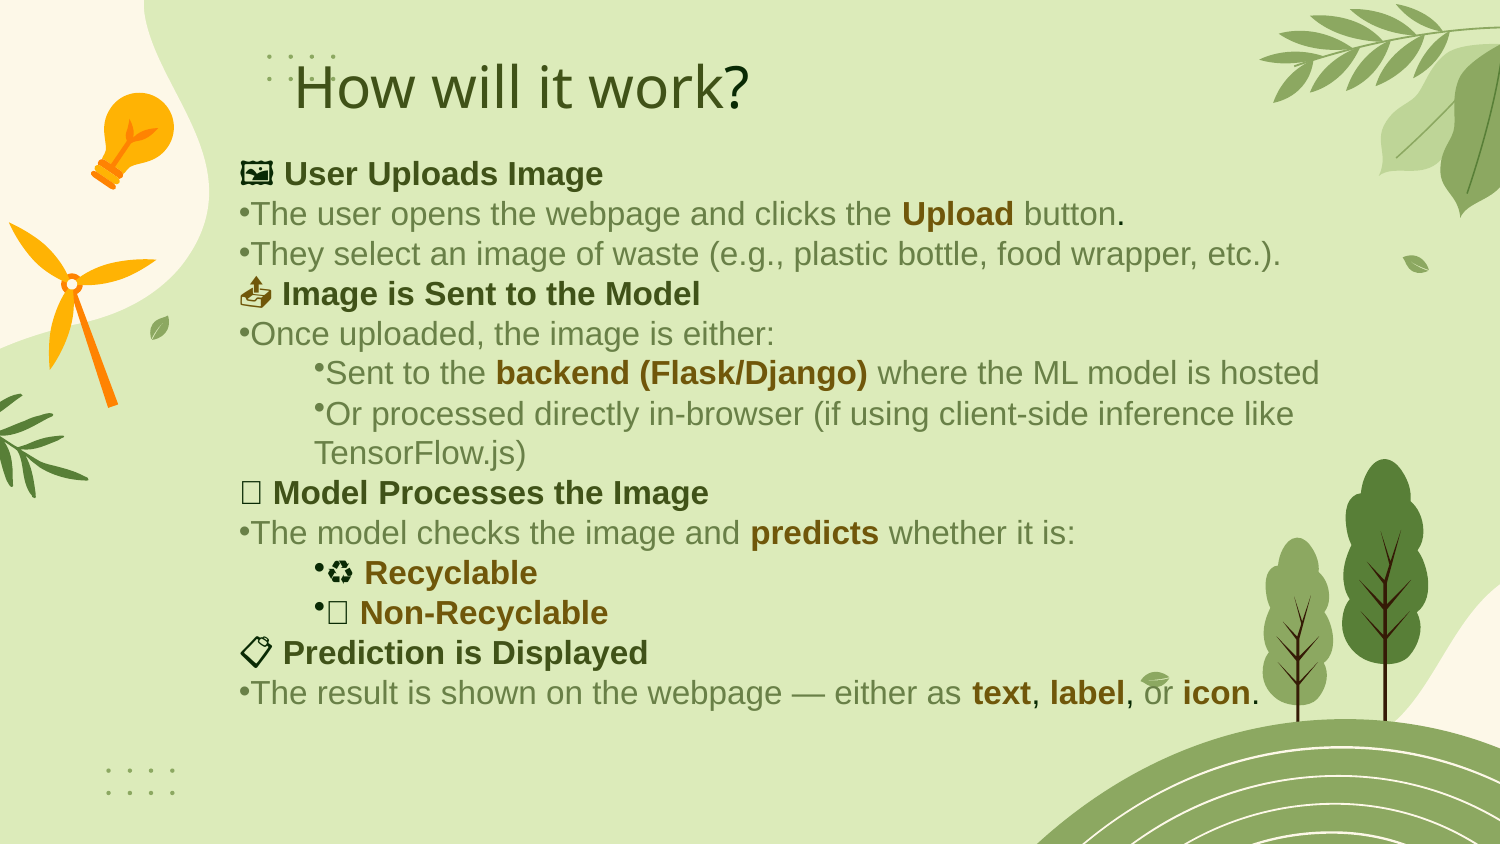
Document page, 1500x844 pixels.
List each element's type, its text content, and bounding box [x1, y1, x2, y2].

subtitle 🖼️ User Uploads Image The user opens the webpage and clicks the Upload button. They select an image of waste (e.g., plastic bottle, food wrapper, etc.). 📤 Image is Sent to the Model Once uploaded, the image is either: Sent to the backend (Flask/Django) where the ML model is hosted Or processed directly in-browser (if using client-side inference like TensorFlow.js) 🧠 Model Processes the Image The model checks the image and predicts whether it is: ♻️ Recyclable 🚯 Non-Recyclable 📋 Prediction is Displayed The result is shown on the webpage — either as text, label, or icon. [223, 144, 1492, 759]
title How will it work? [166, 35, 877, 129]
